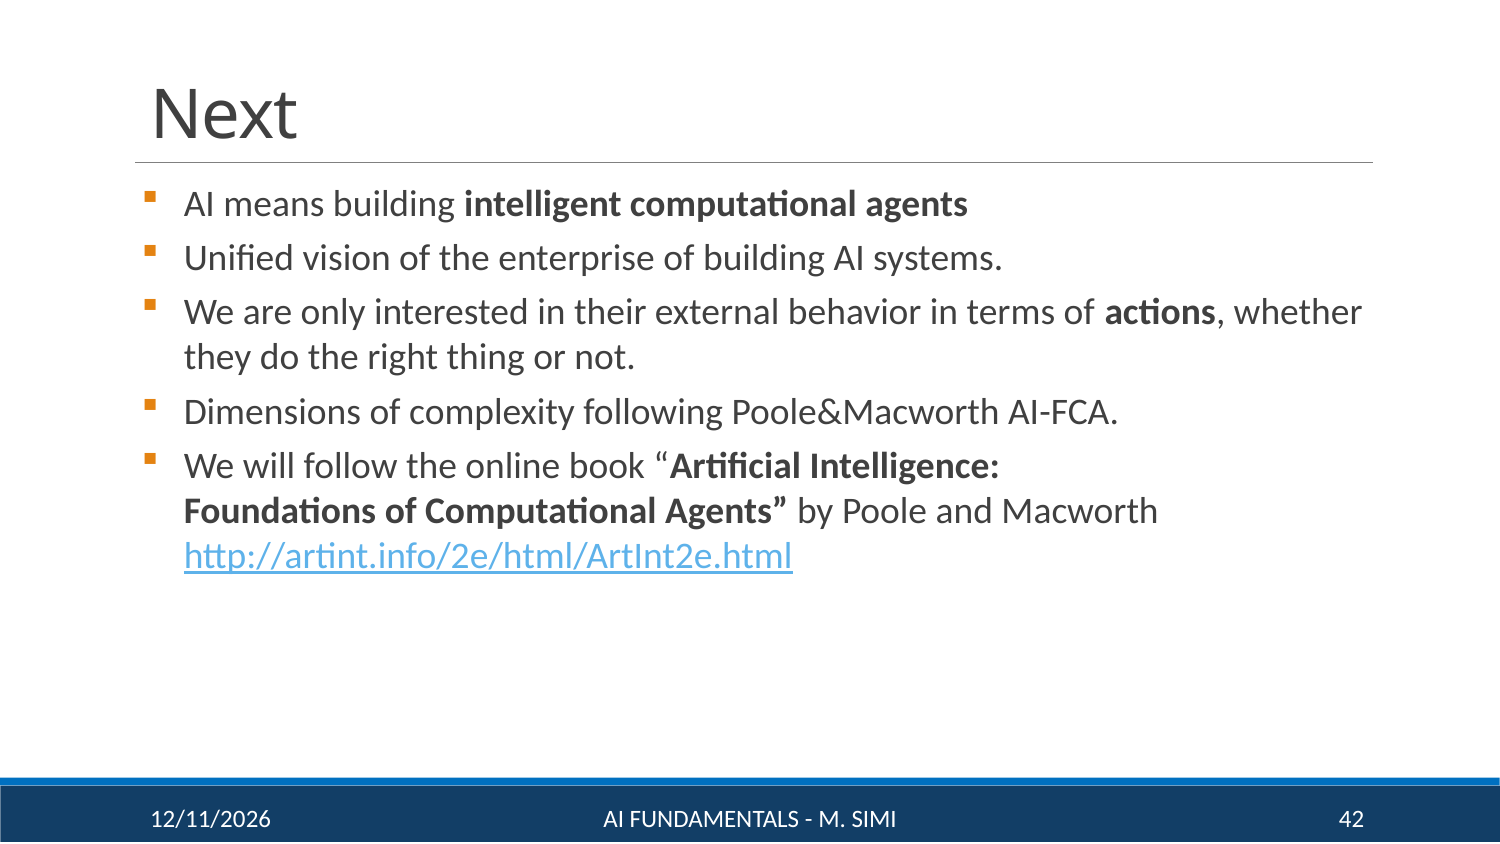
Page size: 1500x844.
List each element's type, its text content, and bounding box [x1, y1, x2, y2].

title Next [135, 32, 1373, 160]
slide_number 42 [1218, 794, 1380, 840]
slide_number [135, 794, 440, 840]
footer AI Fundamentals - M. Simi [453, 794, 1047, 840]
list AI means building intelligent computational agents Unified vision of the enterprise of building AI systems. We are only interested in their external behavior in terms of actions, whether they do the right thing or not. Dimensions of complexity following Poole&Macworth AI-FCA. We will follow the online book “Artificial Intelligence: Foundations of Computational Agents” by Poole and Macworth http://artint.info/2e/html/ArtInt2e.html [135, 171, 1373, 707]
